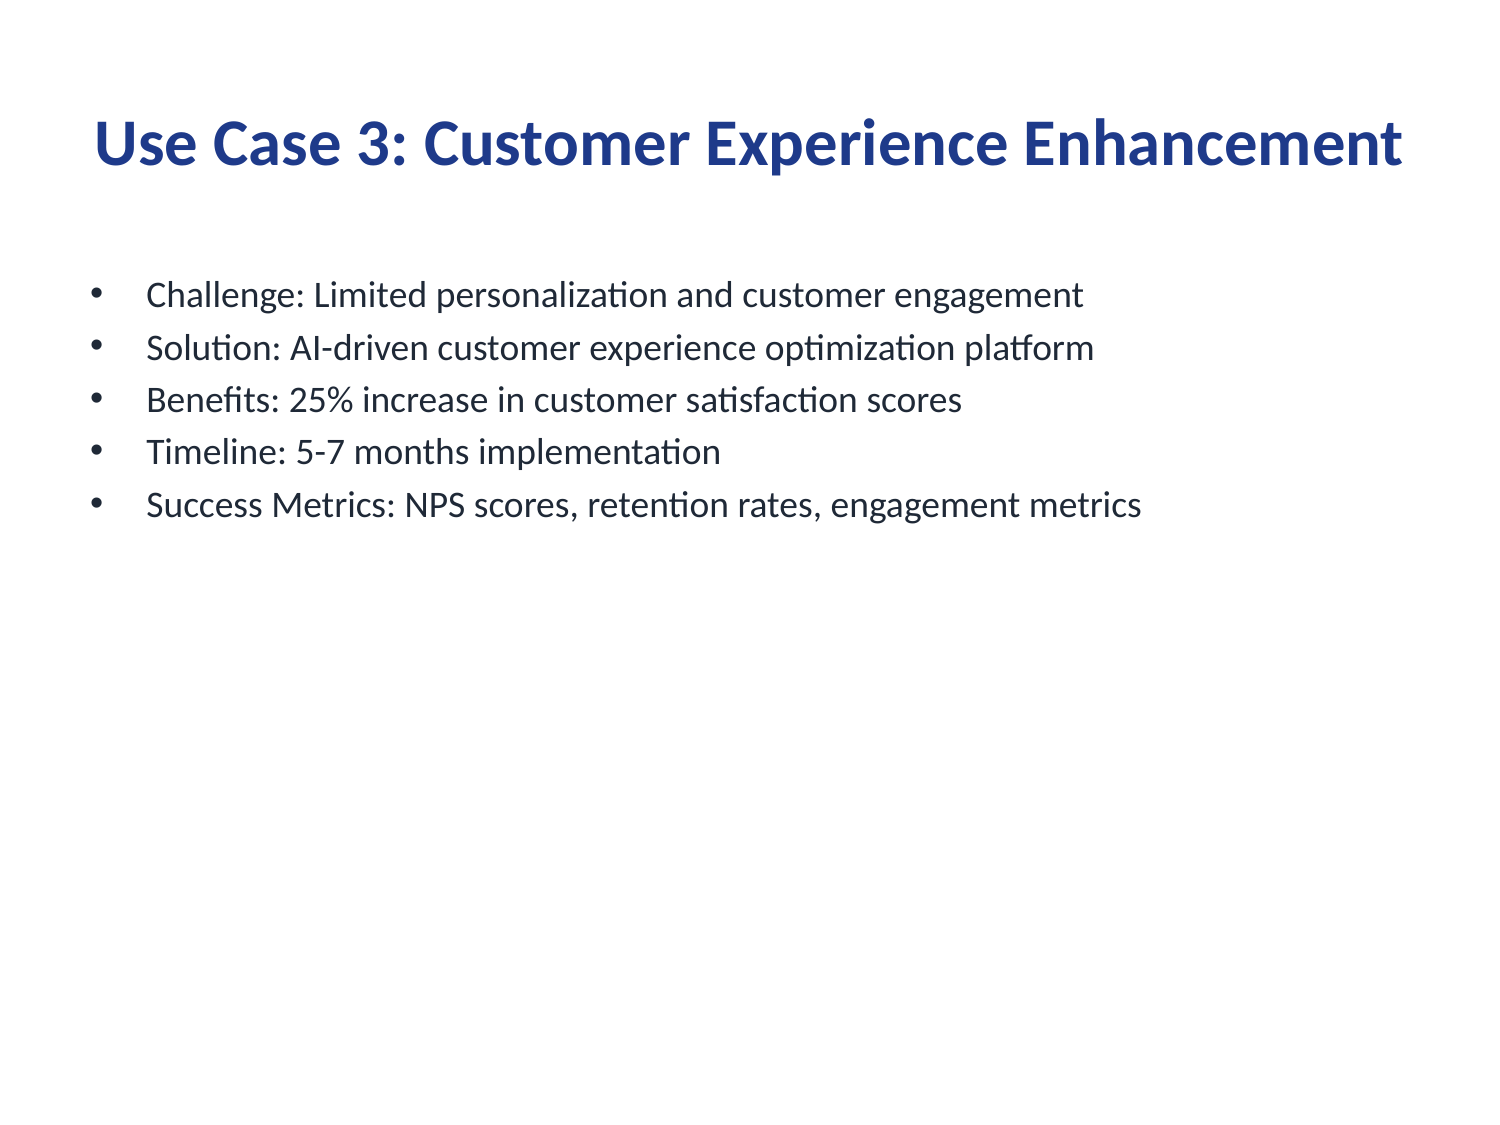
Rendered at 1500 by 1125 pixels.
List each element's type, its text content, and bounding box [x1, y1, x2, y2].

title Use Case 3: Customer Experience Enhancement [75, 45, 1425, 233]
list Challenge: Limited personalization and customer engagement Solution: AI-driven customer experience optimization platform Benefits: 25% increase in customer satisfaction scores Timeline: 5-7 months implementation Success Metrics: NPS scores, retention rates, engagement metrics [75, 262, 1425, 1005]
